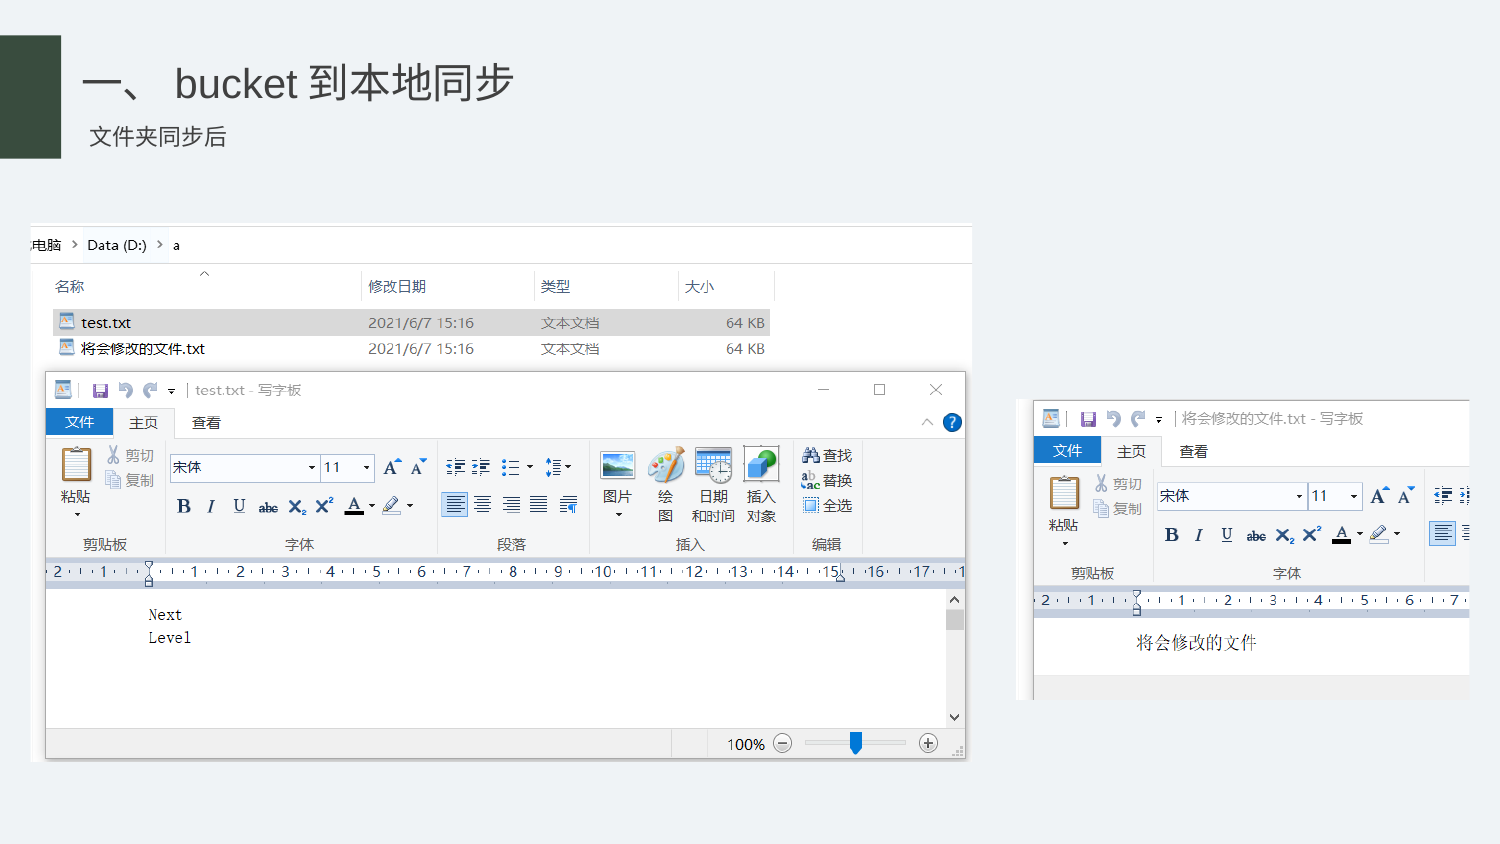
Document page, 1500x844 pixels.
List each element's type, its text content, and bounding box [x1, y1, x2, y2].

text_box 文件夹同步后 [75, 115, 243, 158]
text_box 一、bucket到本地同步 [66, 49, 532, 115]
picture [1016, 399, 1470, 700]
text_box [0, 34, 62, 160]
picture [30, 223, 973, 762]
